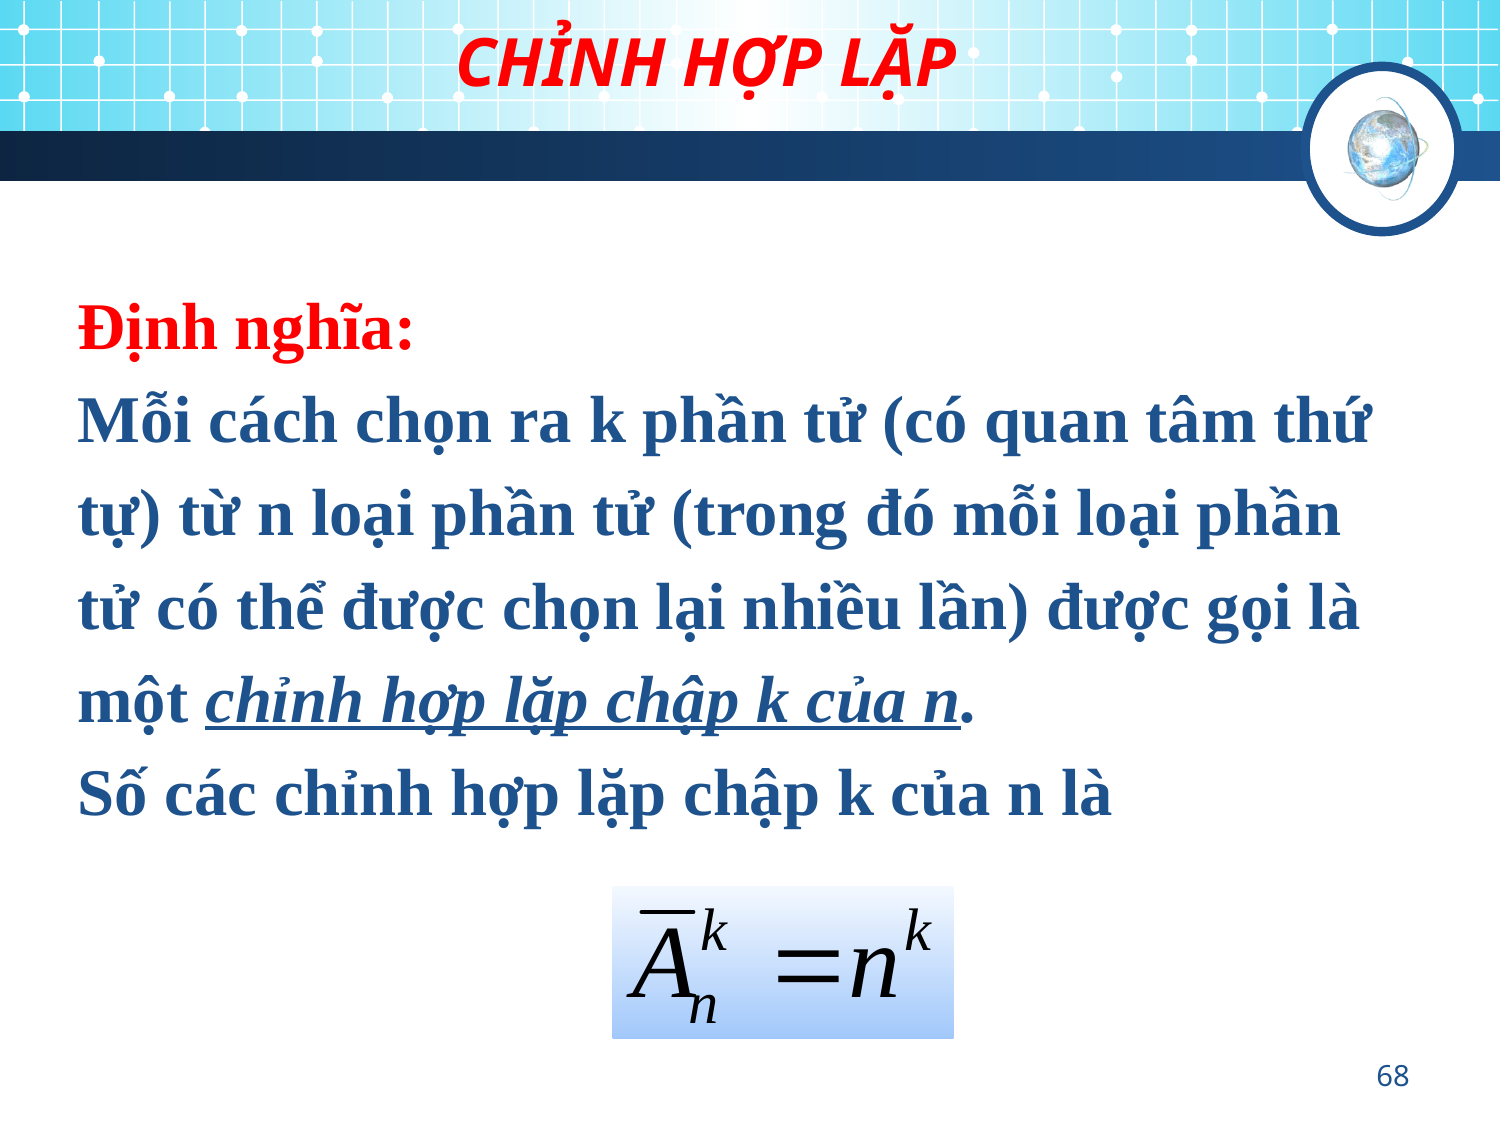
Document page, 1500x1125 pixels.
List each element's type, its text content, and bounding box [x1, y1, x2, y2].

list Định nghĩa: Mỗi cách chọn ra k phần tử (có quan tâm thứ tự) từ n loại phần tử (trong đó mỗi loại phần tử có thể được chọn lại nhiều lần) được gọi là một chỉnh hợp lặp chập k của n. Số các chỉnh hợp lặp chập k của n là [62, 275, 1475, 963]
picture [1321, 188, 1443, 226]
text_box [0, 0, 1500, 188]
text_box CHỈNH HỢP LẶP [99, 12, 1313, 127]
slide_number 68 [1074, 1050, 1425, 1103]
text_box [612, 886, 954, 1039]
